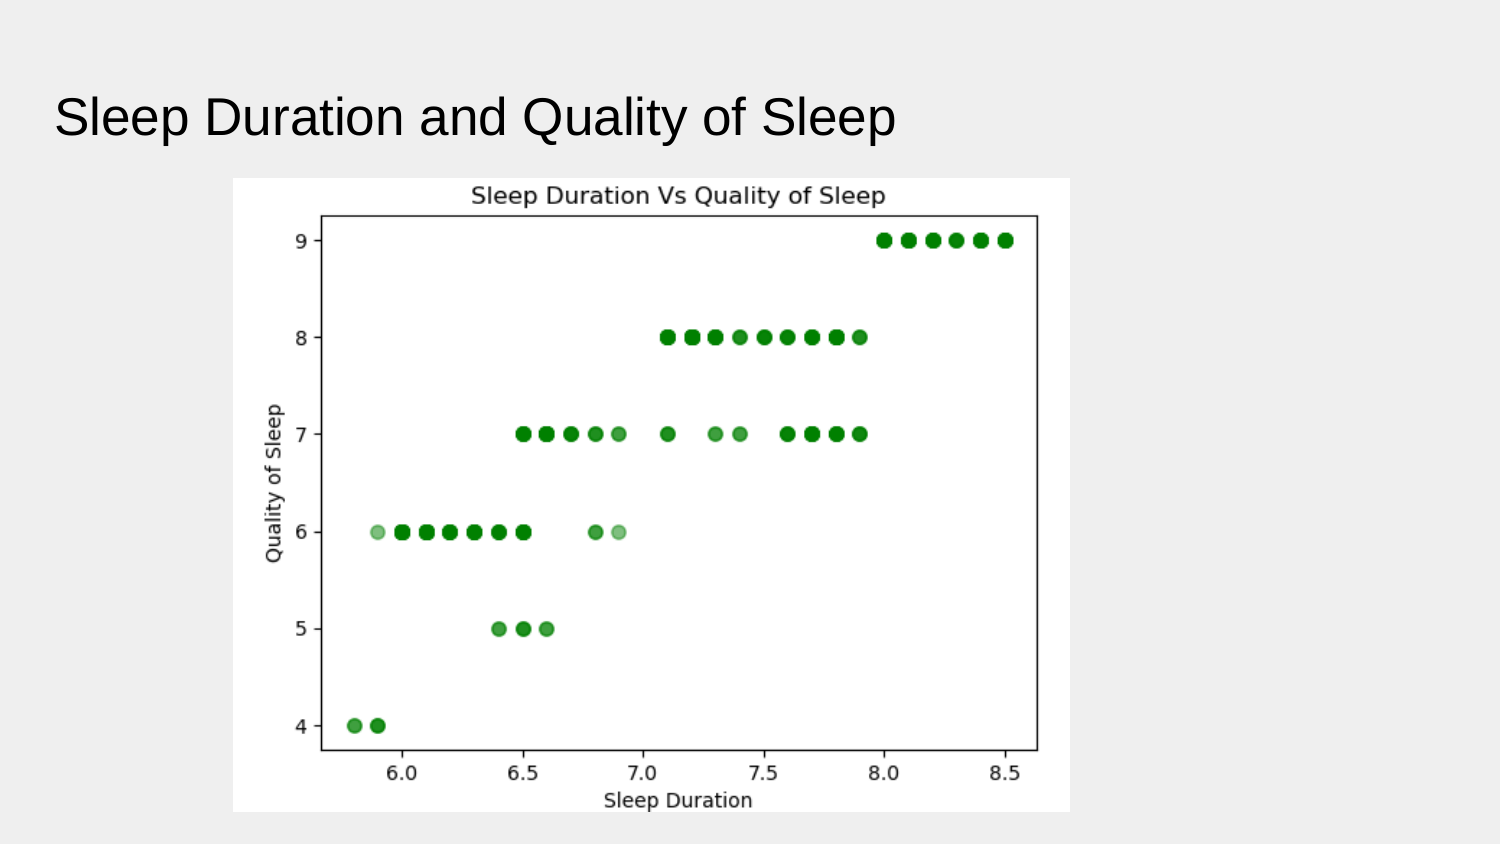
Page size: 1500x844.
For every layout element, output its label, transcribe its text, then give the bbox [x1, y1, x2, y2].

title Sleep Duration and Quality of Sleep [39, 67, 1437, 161]
picture [233, 178, 1070, 812]
